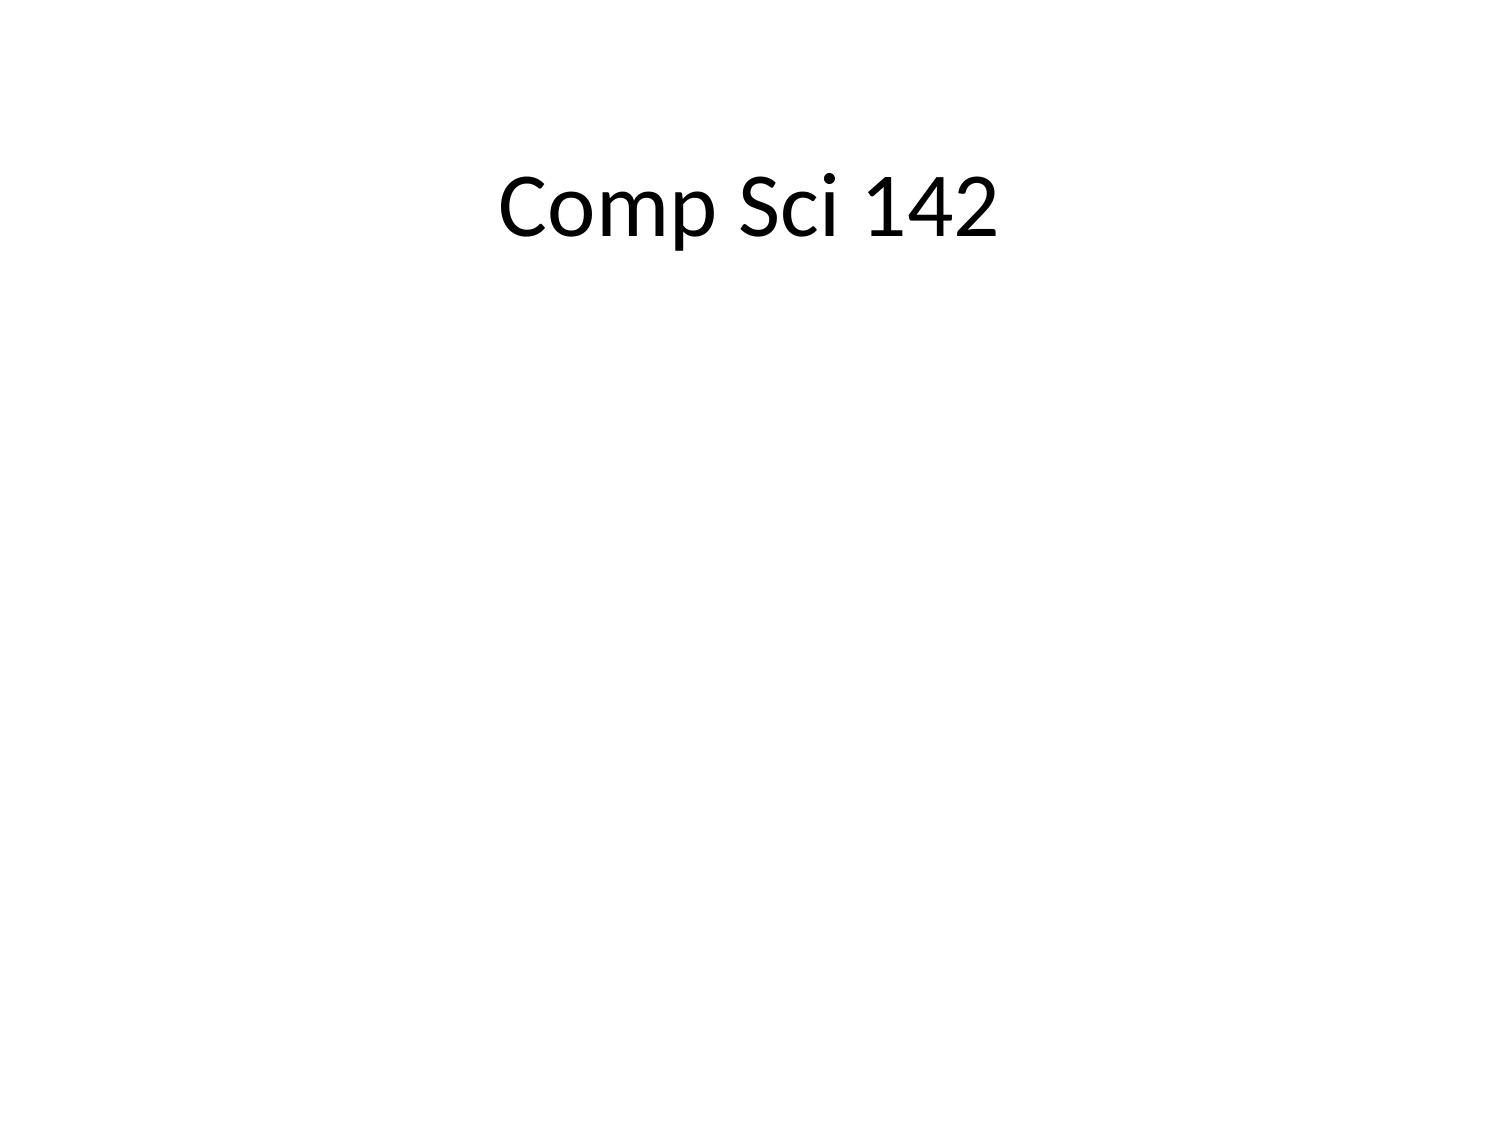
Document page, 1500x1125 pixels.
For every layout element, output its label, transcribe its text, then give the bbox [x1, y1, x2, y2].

title Comp Sci 142 [112, 79, 1388, 321]
